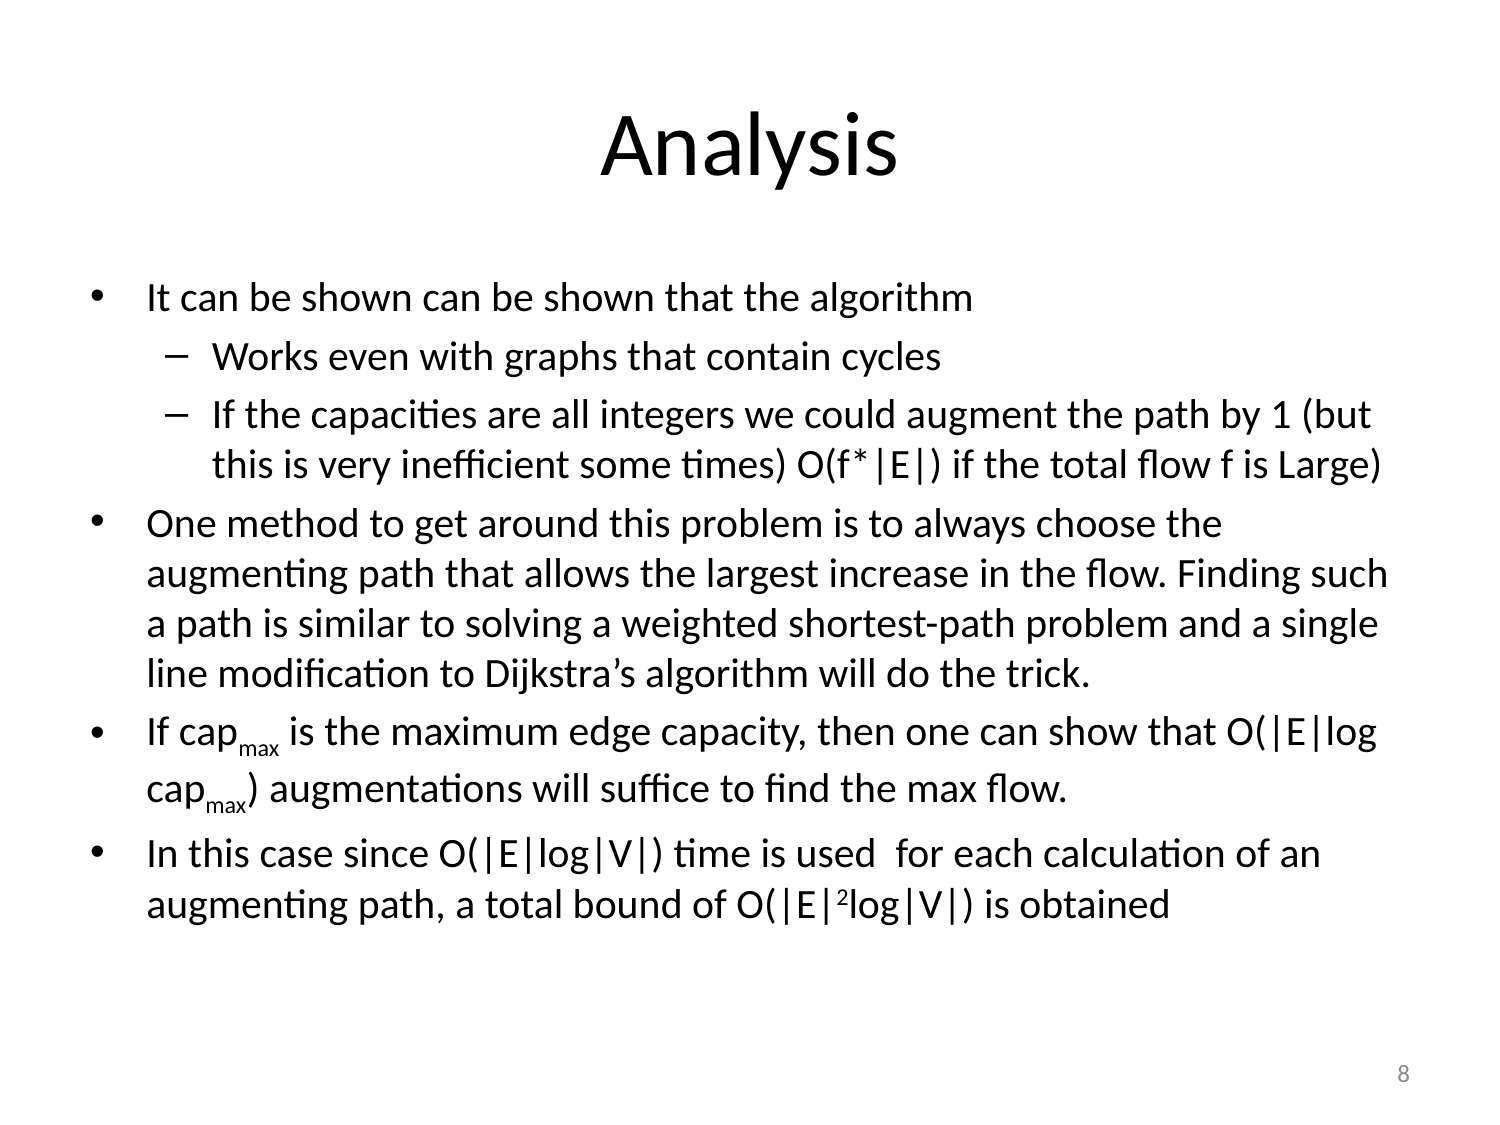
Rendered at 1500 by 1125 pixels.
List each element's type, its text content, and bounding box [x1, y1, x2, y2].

slide_number 8 [1074, 1042, 1425, 1103]
title Analysis [75, 45, 1425, 233]
list It can be shown can be shown that the algorithm Works even with graphs that contain cycles If the capacities are all integers we could augment the path by 1 (but this is very inefficient some times) O(f*|E|) if the total flow f is Large) One method to get around this problem is to always choose the augmenting path that allows the largest increase in the flow. Finding such a path is similar to solving a weighted shortest-path problem and a single line modification to Dijkstra’s algorithm will do the trick. If capmax is the maximum edge capacity, then one can show that O(|E|log capmax) augmentations will suffice to find the max flow. In this case since O(|E|log|V|) time is used for each calculation of an augmenting path, a total bound of O(|E|2log|V|) is obtained [75, 262, 1425, 1005]
